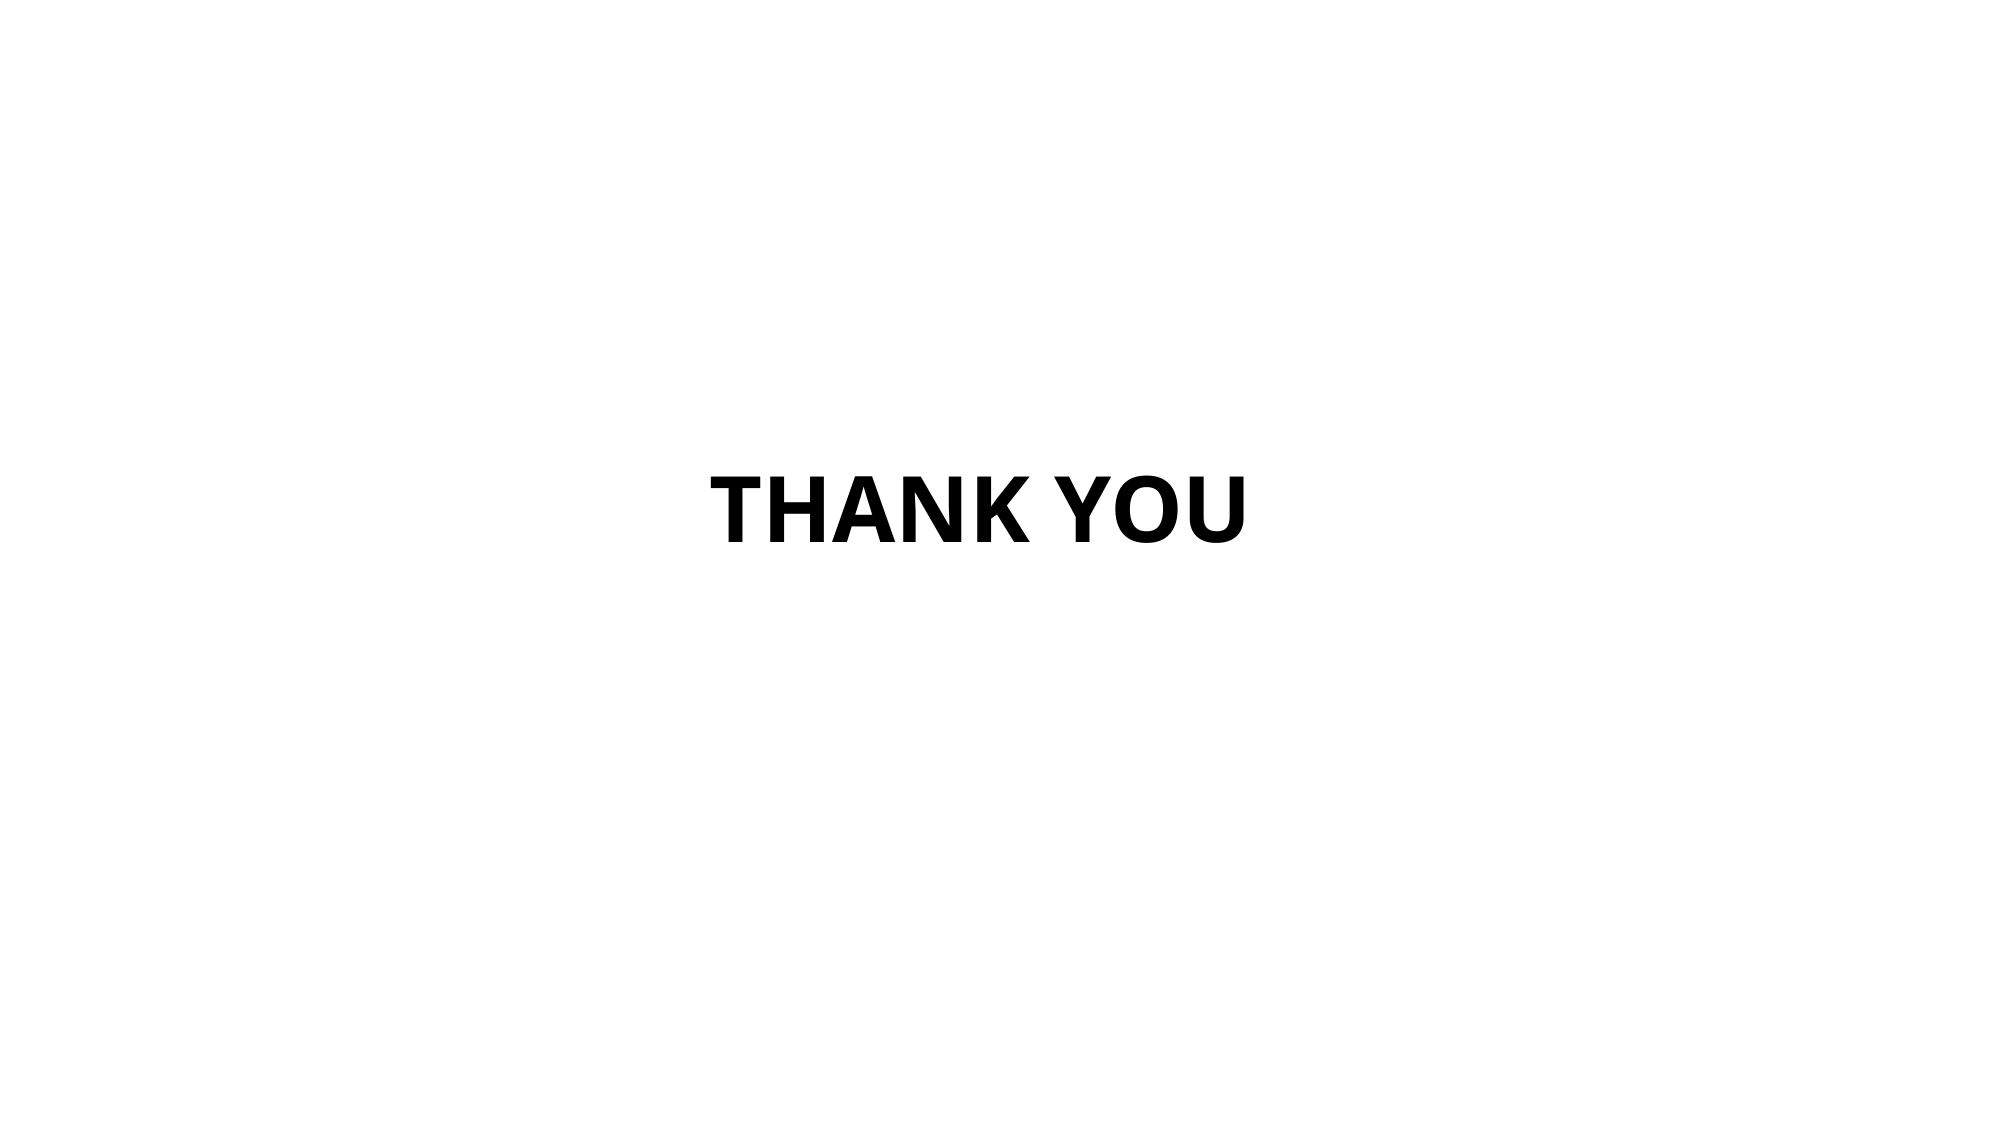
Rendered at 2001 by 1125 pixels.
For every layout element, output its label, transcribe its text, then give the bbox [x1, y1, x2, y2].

title THANK YOU [118, 404, 1844, 622]
